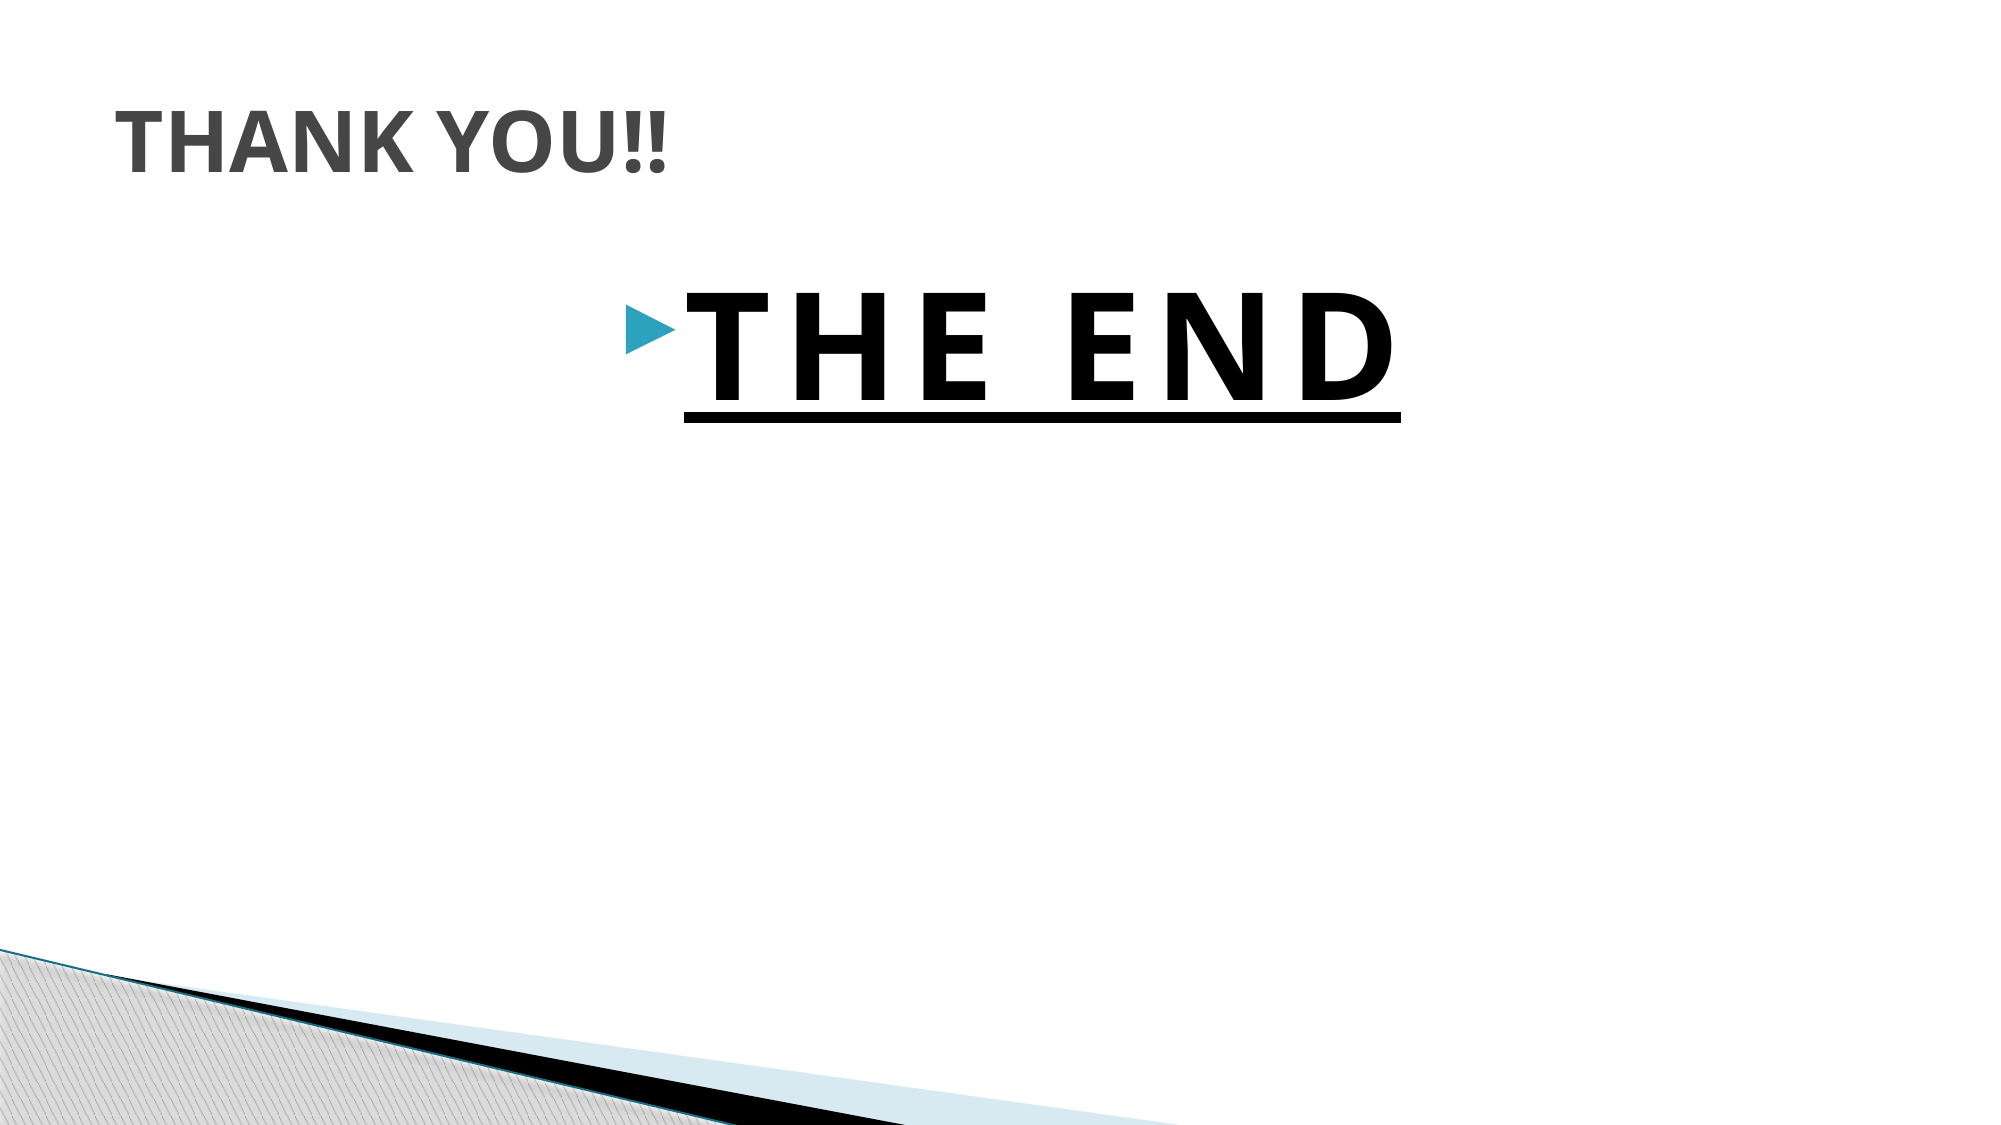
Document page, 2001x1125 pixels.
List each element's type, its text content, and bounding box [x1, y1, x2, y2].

list THE END [99, 243, 1900, 986]
title THANK YOU!! [99, 45, 1900, 233]
